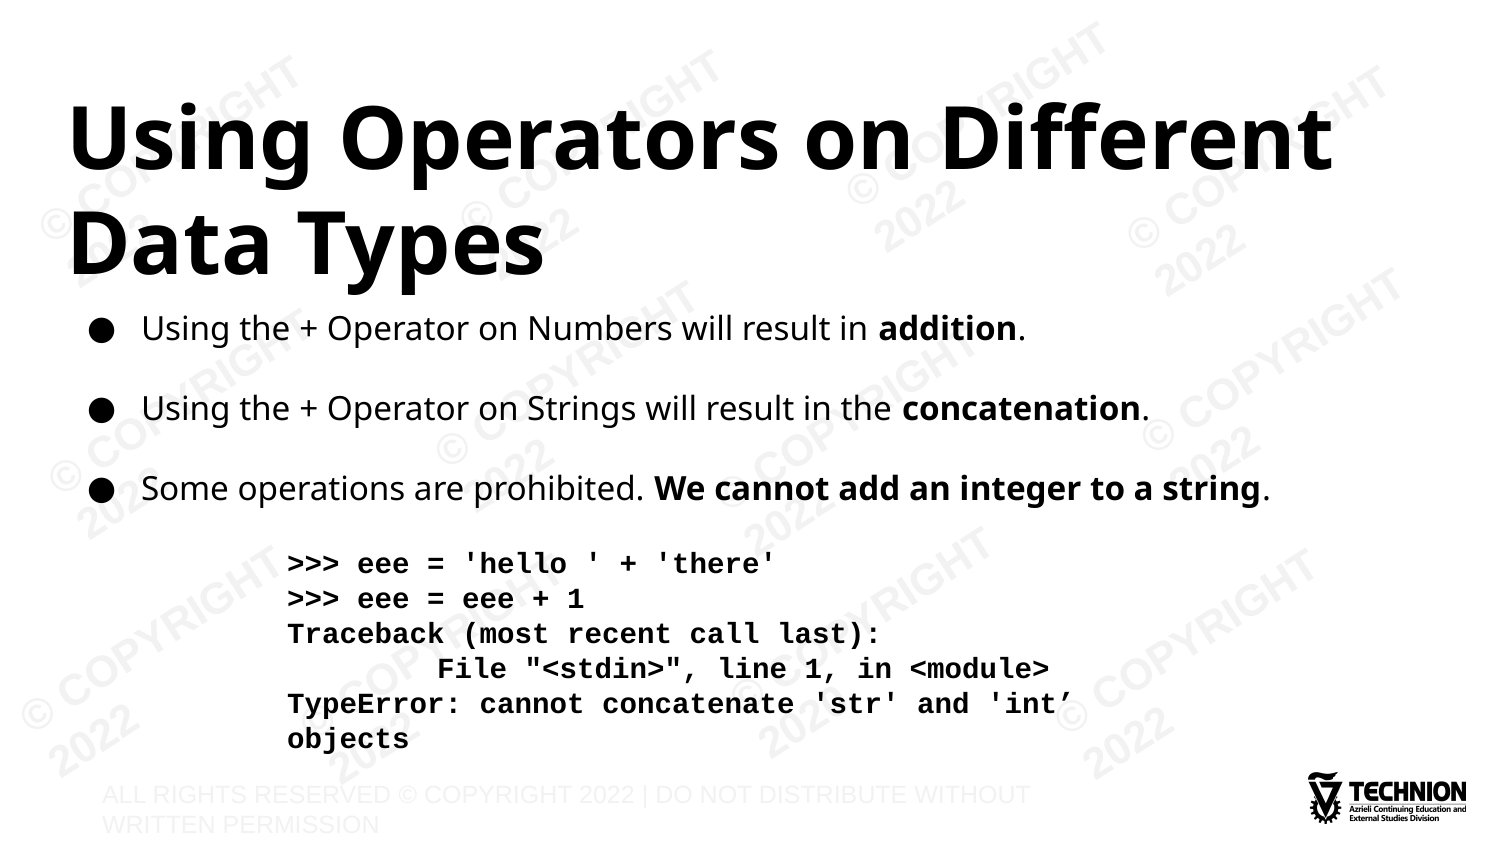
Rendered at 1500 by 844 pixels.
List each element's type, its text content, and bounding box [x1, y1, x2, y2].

subtitle Using the + Operator on Numbers will result in addition. Using the + Operator on Strings will result in the concatenation. Some operations are prohibited. We cannot add an integer to a string. [51, 292, 1449, 526]
text_box >>> eee = 'hello ' + 'there' >>> eee = eee + 1 Traceback (most recent call last): File "<stdin>", line 1, in <module> TypeError: cannot concatenate 'str' and 'int’ objects [272, 536, 1228, 762]
title Using Operators on Different Data Types [51, 67, 1449, 281]
